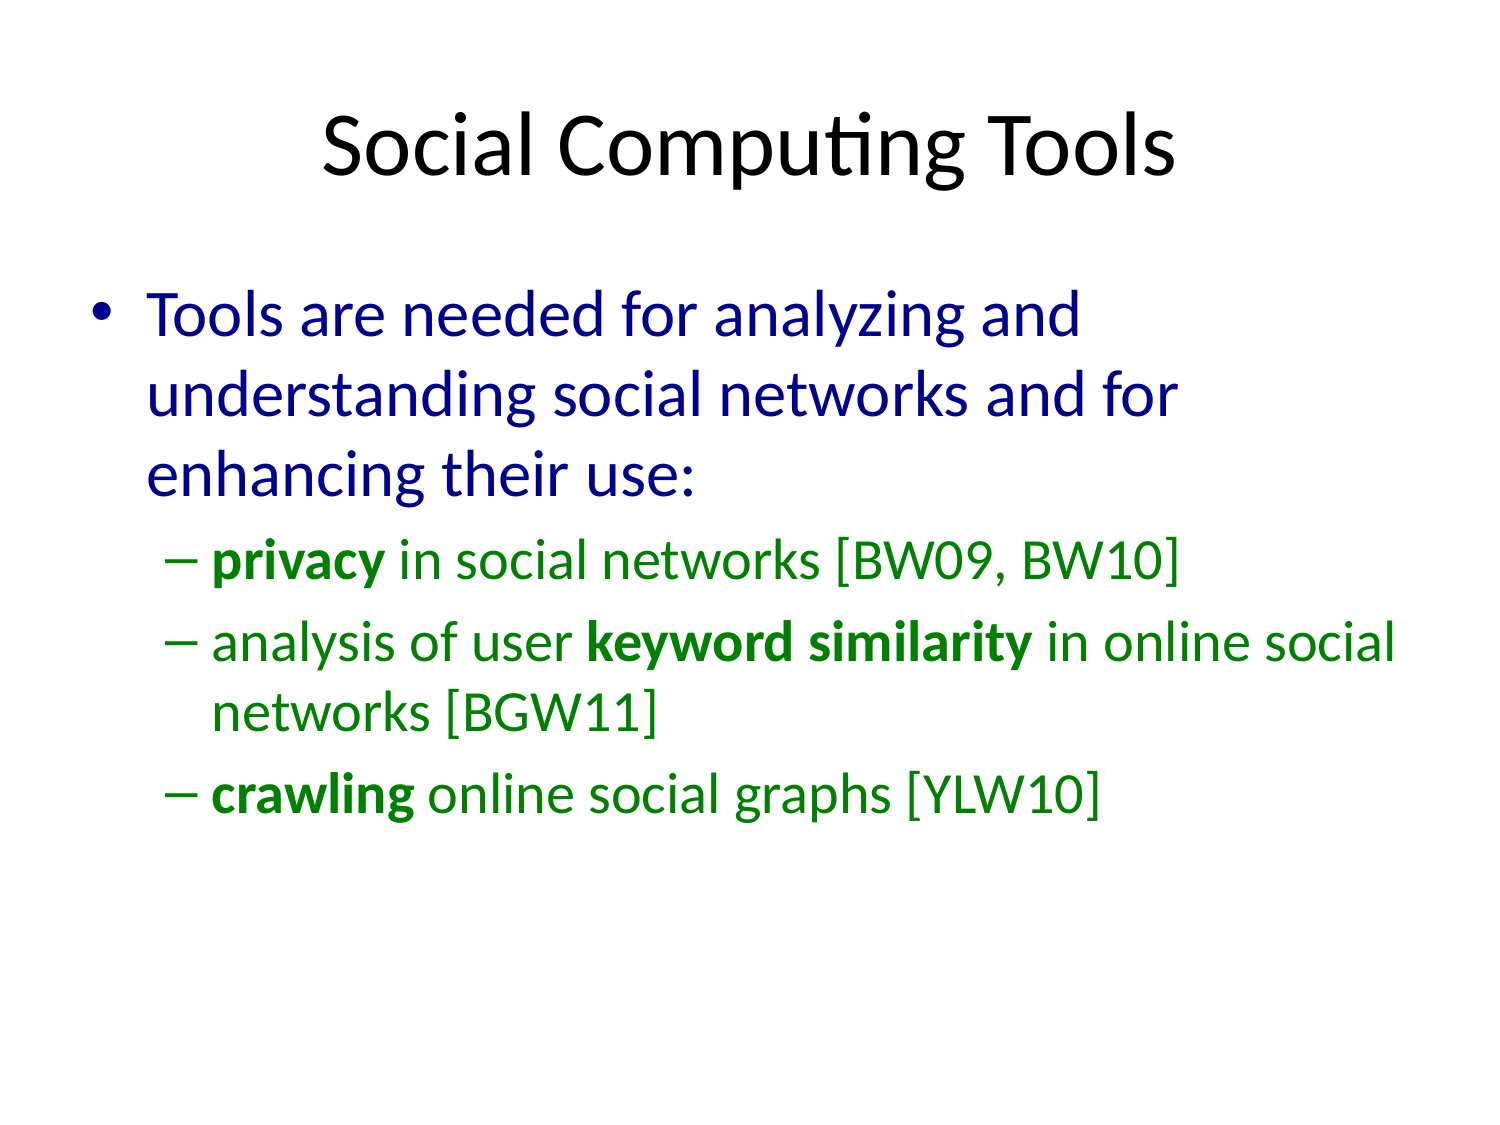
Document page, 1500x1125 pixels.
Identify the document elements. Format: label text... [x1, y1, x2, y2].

list Tools are needed for analyzing and understanding social networks and for enhancing their use: privacy in social networks [BW09, BW10] analysis of user keyword similarity in online social networks [BGW11] crawling online social graphs [YLW10] [75, 262, 1425, 1005]
title Social Computing Tools [75, 45, 1425, 233]
